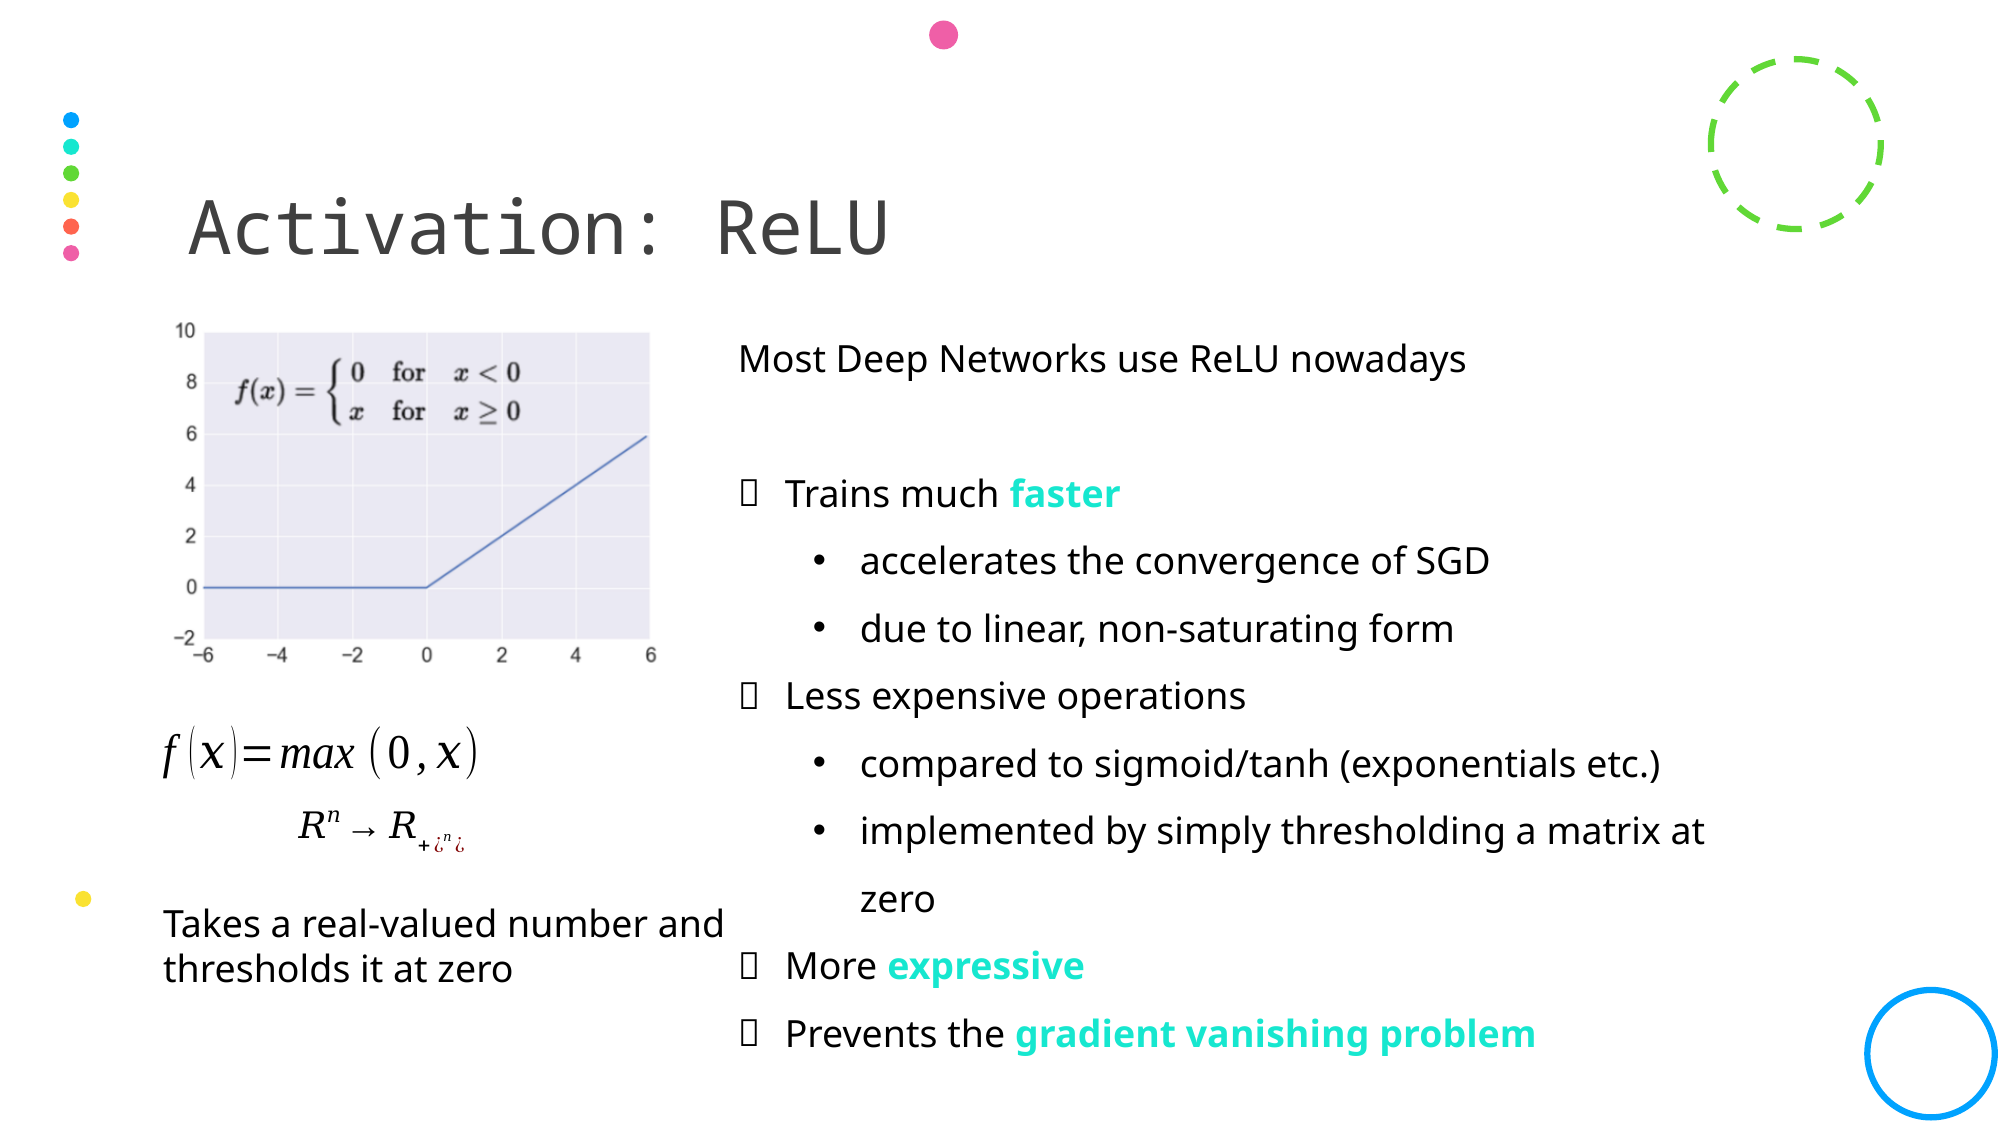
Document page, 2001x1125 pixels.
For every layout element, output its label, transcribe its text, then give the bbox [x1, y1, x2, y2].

text_box Takes a real-valued number and thresholds it at zero [148, 892, 723, 1043]
text_box Activation: ReLU [0, 154, 1199, 296]
text_box Most Deep Networks use ReLU nowadays Trains much faster accelerates the convergence of SGD due to linear, non-saturating form Less expensive operations compared to sigmoid/tanh (exponentials etc.) implemented by simply thresholding a matrix at zero More expressive Prevents the gradient vanishing problem [723, 304, 1807, 1062]
picture [170, 316, 663, 670]
